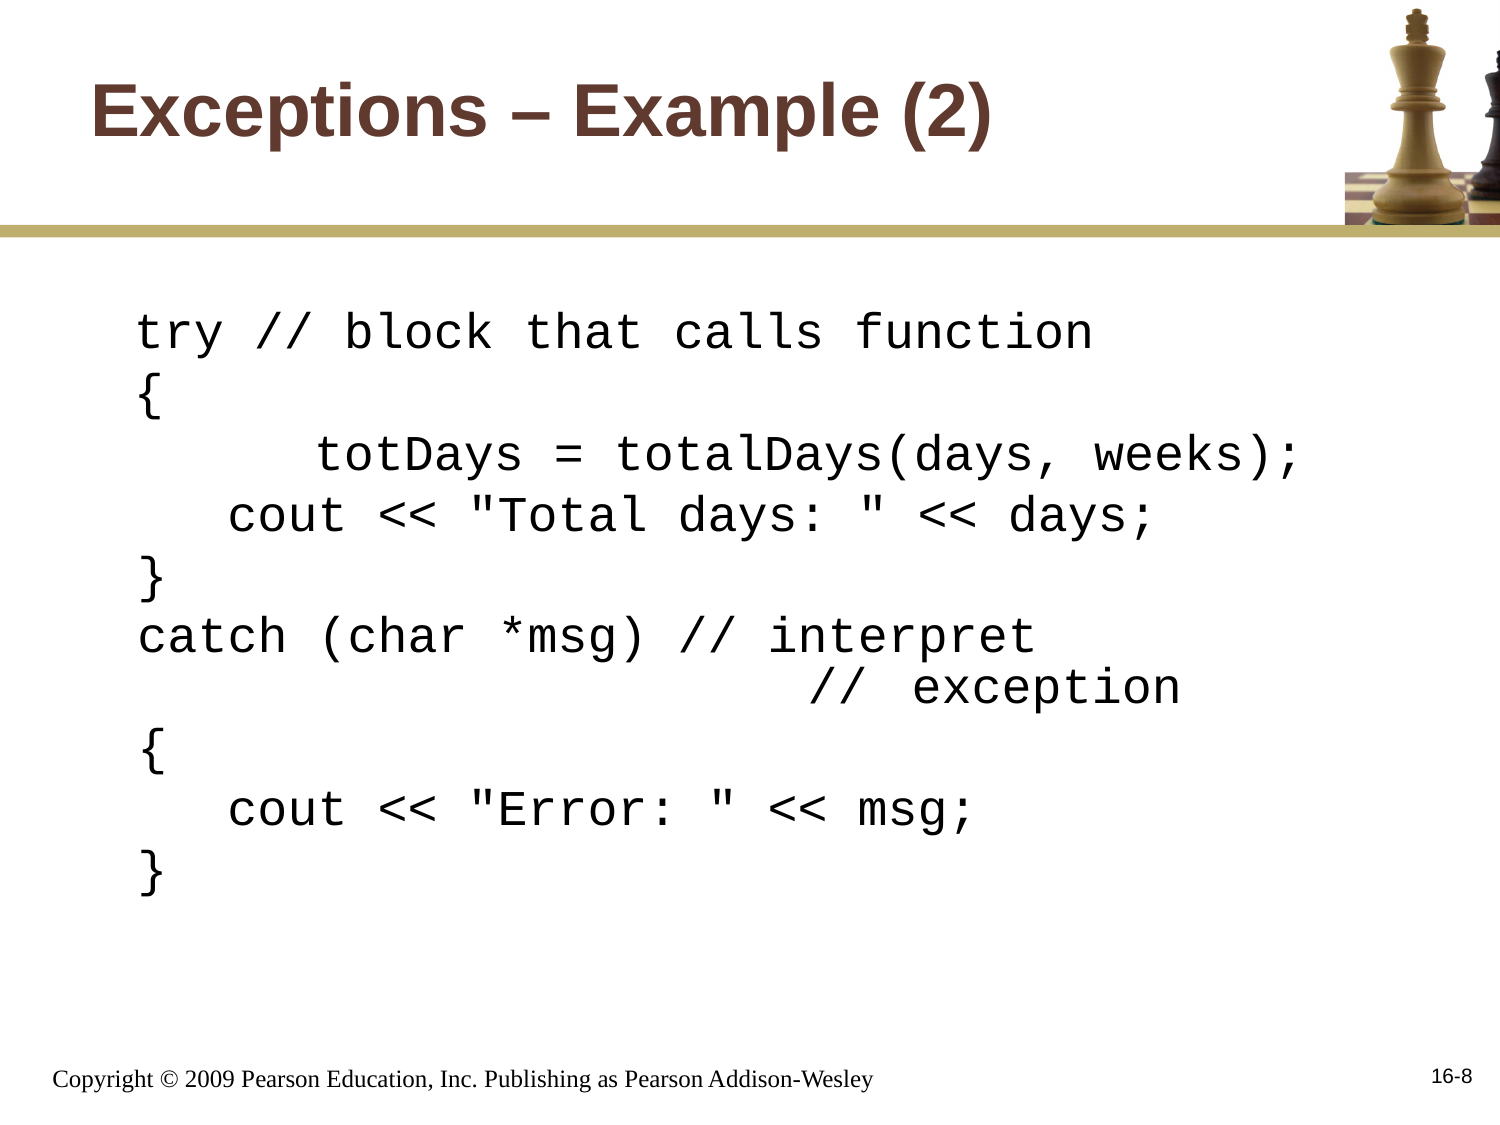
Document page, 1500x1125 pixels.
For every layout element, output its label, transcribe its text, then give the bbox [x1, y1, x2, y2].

slide_number 16-8 [1175, 1037, 1488, 1113]
list try // block that calls function { totDays = totalDays(days, weeks); cout << "Total days: " << days; } catch (char *msg) // interpret // exception { cout << "Error: " << msg; } [62, 299, 1450, 1000]
title Exceptions – Example (2) [75, 12, 1325, 200]
